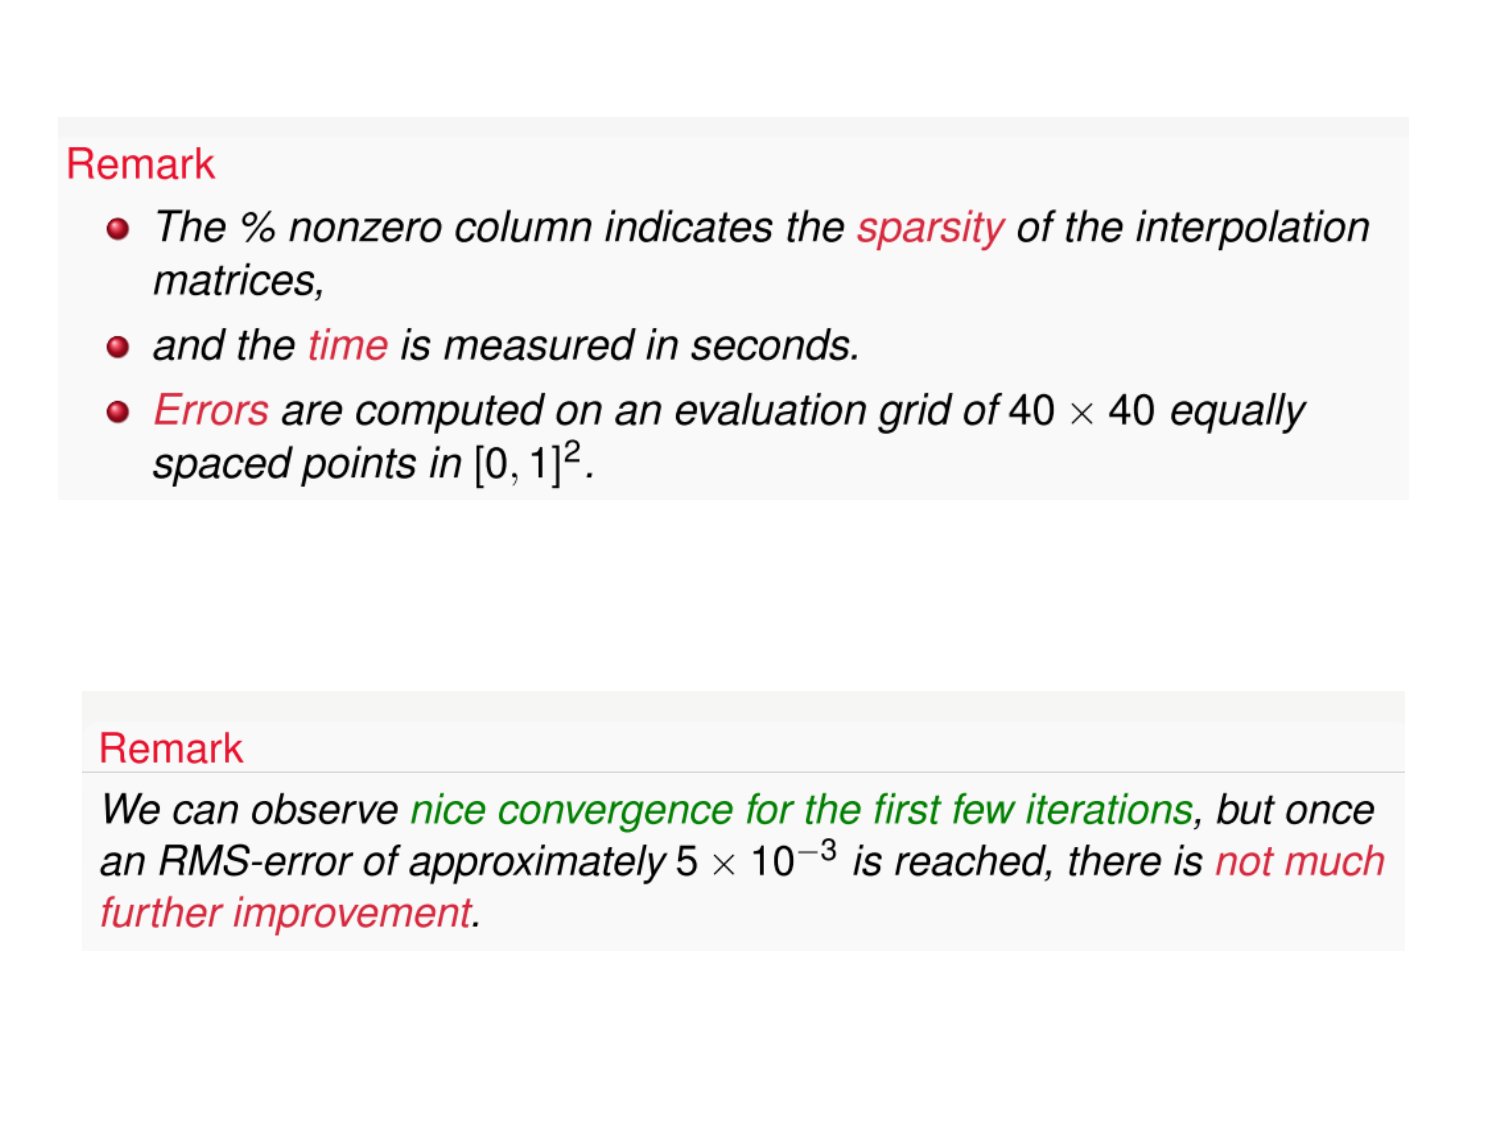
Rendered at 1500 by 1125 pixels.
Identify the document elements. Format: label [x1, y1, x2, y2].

picture [81, 691, 1405, 951]
picture [58, 116, 1409, 501]
